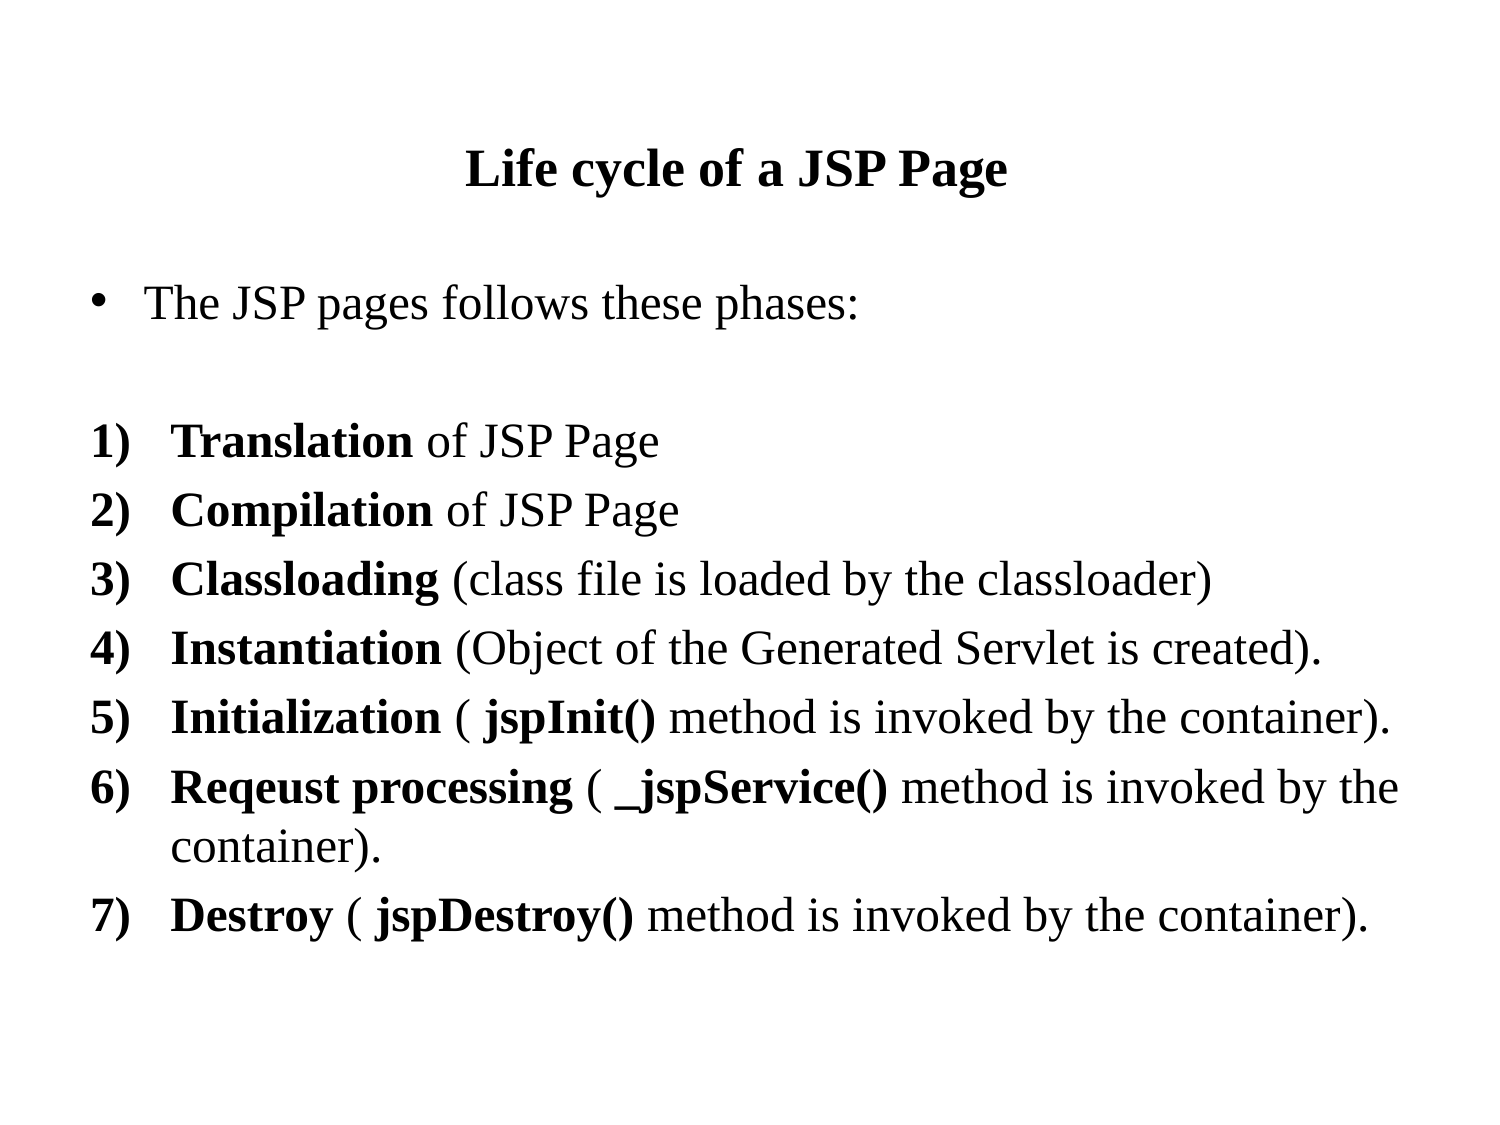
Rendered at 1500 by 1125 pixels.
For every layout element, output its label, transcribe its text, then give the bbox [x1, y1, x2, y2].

title Life cycle of a JSP Page [75, 125, 1400, 205]
list The JSP pages follows these phases: Translation of JSP Page Compilation of JSP Page Classloading (class file is loaded by the classloader) Instantiation (Object of the Generated Servlet is created). Initialization ( jspInit() method is invoked by the container). Reqeust processing ( _jspService() method is invoked by the container). Destroy ( jspDestroy() method is invoked by the container). [75, 262, 1425, 1005]
